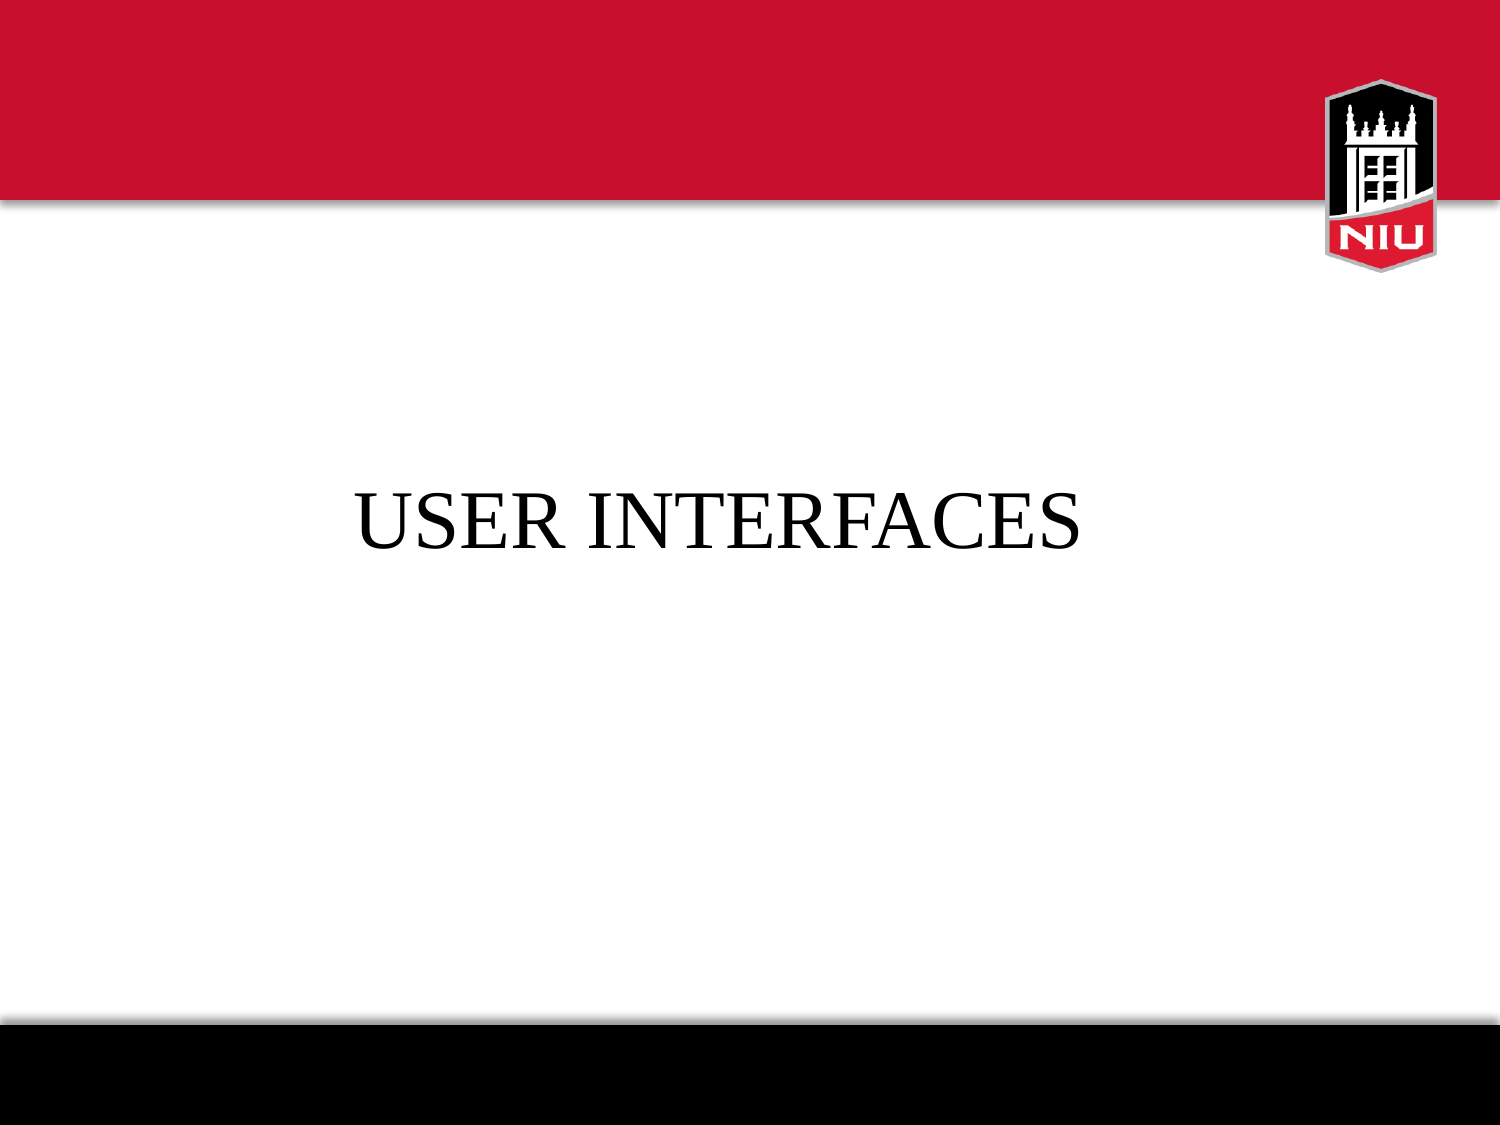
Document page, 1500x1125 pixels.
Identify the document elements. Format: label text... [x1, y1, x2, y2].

picture [1325, 79, 1437, 273]
list USER INTERFACES [75, 224, 1363, 988]
